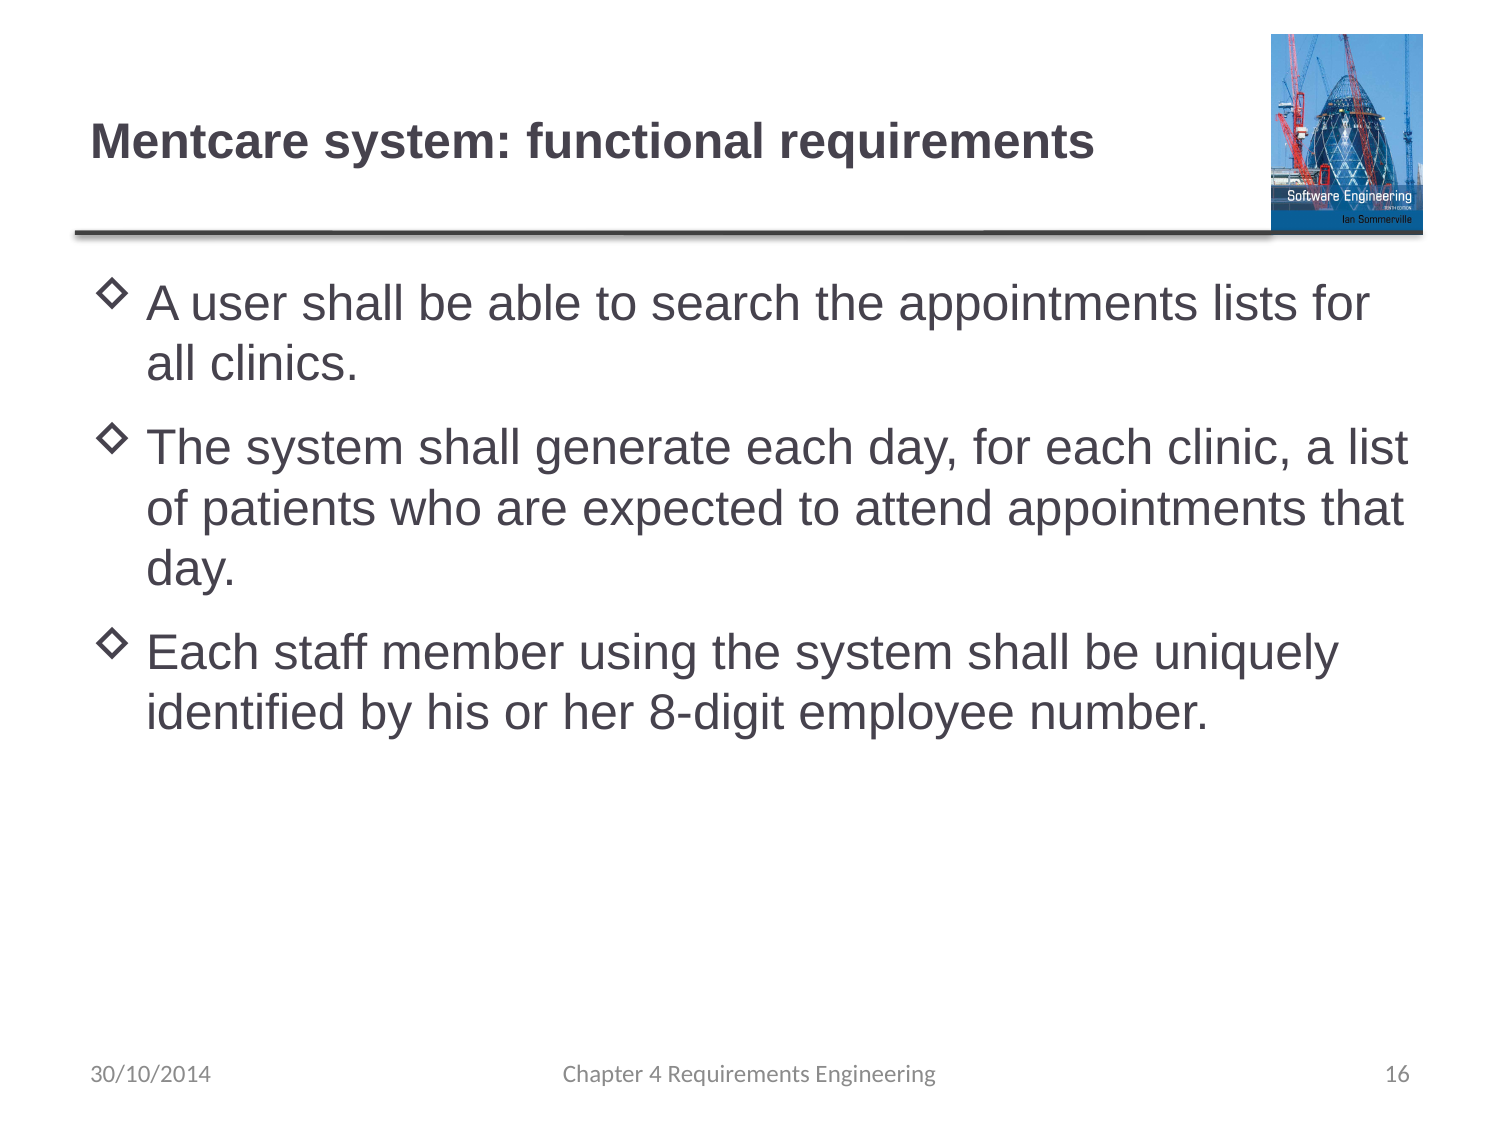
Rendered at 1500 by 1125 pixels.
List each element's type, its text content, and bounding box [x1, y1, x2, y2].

list A user shall be able to search the appointments lists for all clinics. The system shall generate each day, for each clinic, a list of patients who are expected to attend appointments that day. Each staff member using the system shall be uniquely identified by his or her 8-digit employee number. [75, 262, 1425, 1005]
title Mentcare system: functional requirements [74, 44, 1272, 233]
footer Chapter 4 Requirements Engineering [512, 1042, 988, 1103]
picture [1271, 34, 1423, 230]
slide_number 16 [1074, 1042, 1425, 1103]
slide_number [75, 1042, 425, 1103]
